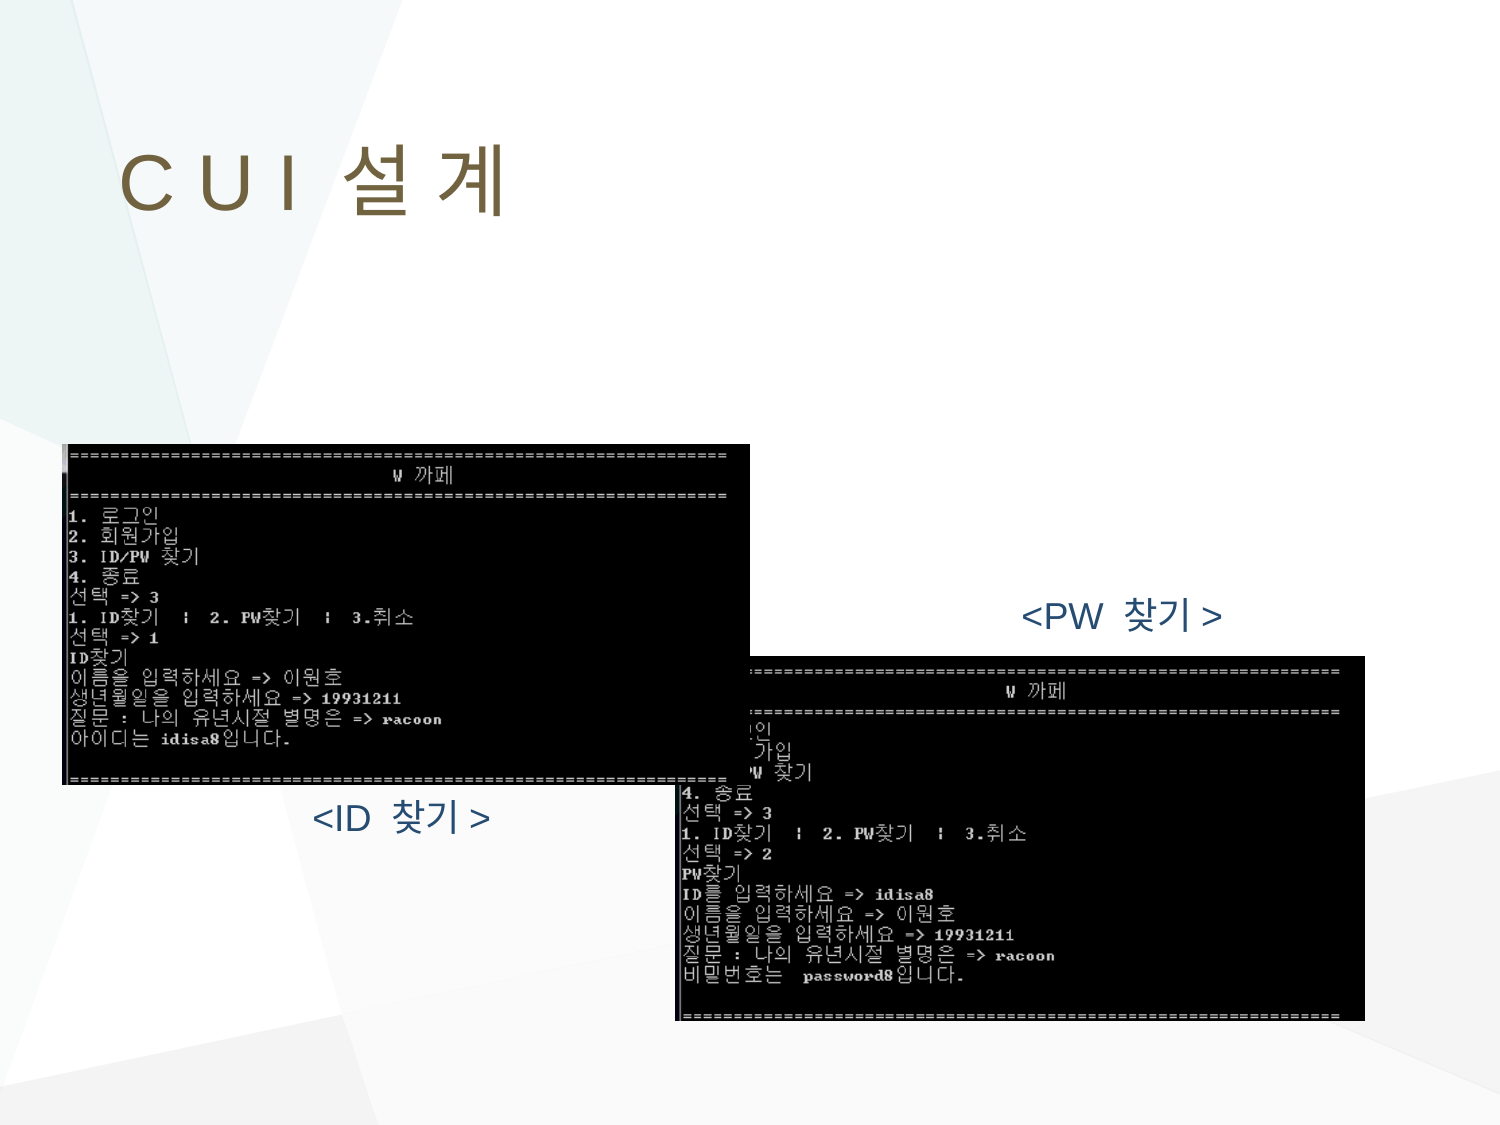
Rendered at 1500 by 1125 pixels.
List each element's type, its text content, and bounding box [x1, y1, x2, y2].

text_box <PW 찾기> [880, 584, 1365, 645]
text_box C U I 설 계 [103, 101, 1495, 256]
picture [62, 444, 1365, 1022]
text_box <ID 찾기> [159, 796, 644, 847]
